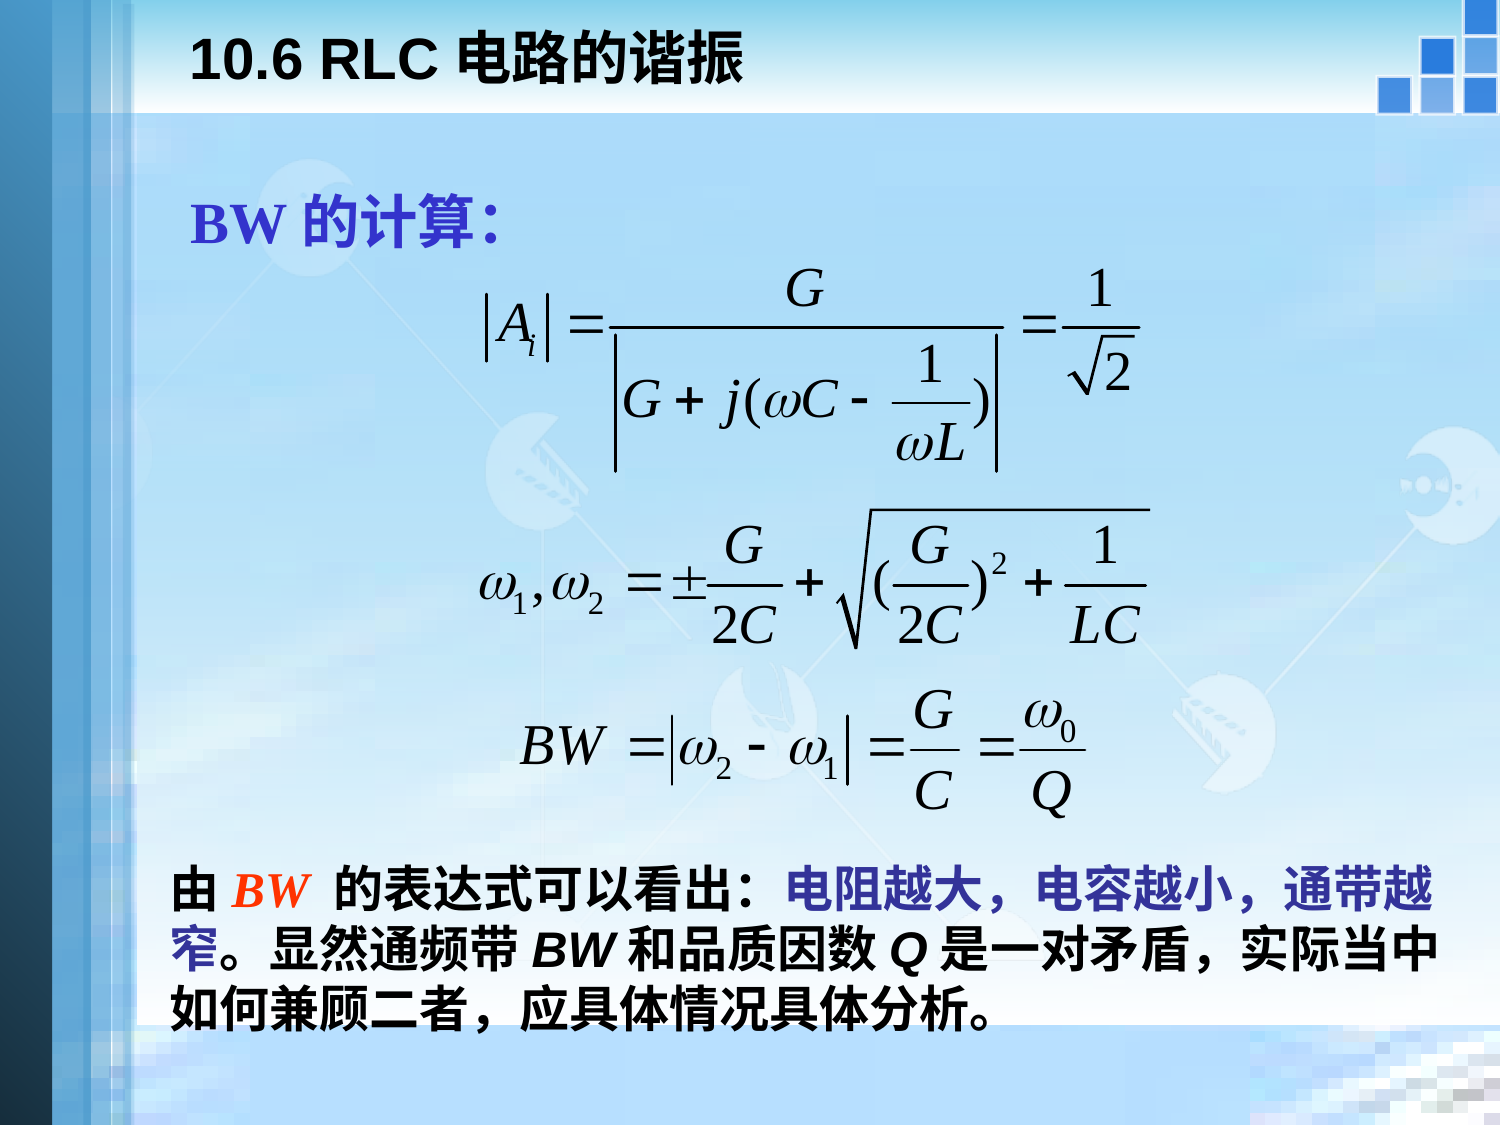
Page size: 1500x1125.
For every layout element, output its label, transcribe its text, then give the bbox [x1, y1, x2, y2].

picture [132, 113, 1500, 965]
text_box BW的计算： [175, 177, 550, 263]
text_box 由BW 的表达式可以看出：电阻越大，电容越小，通带越窄。显然通频带BW和品质因数Q是一对矛盾，实际当中如何兼顾二者，应具体情况具体分析。 [154, 850, 1496, 1046]
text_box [470, 495, 1164, 661]
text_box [509, 672, 1097, 832]
title 10.6 RLC电路的谐振 [174, 24, 1175, 88]
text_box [475, 252, 1150, 484]
